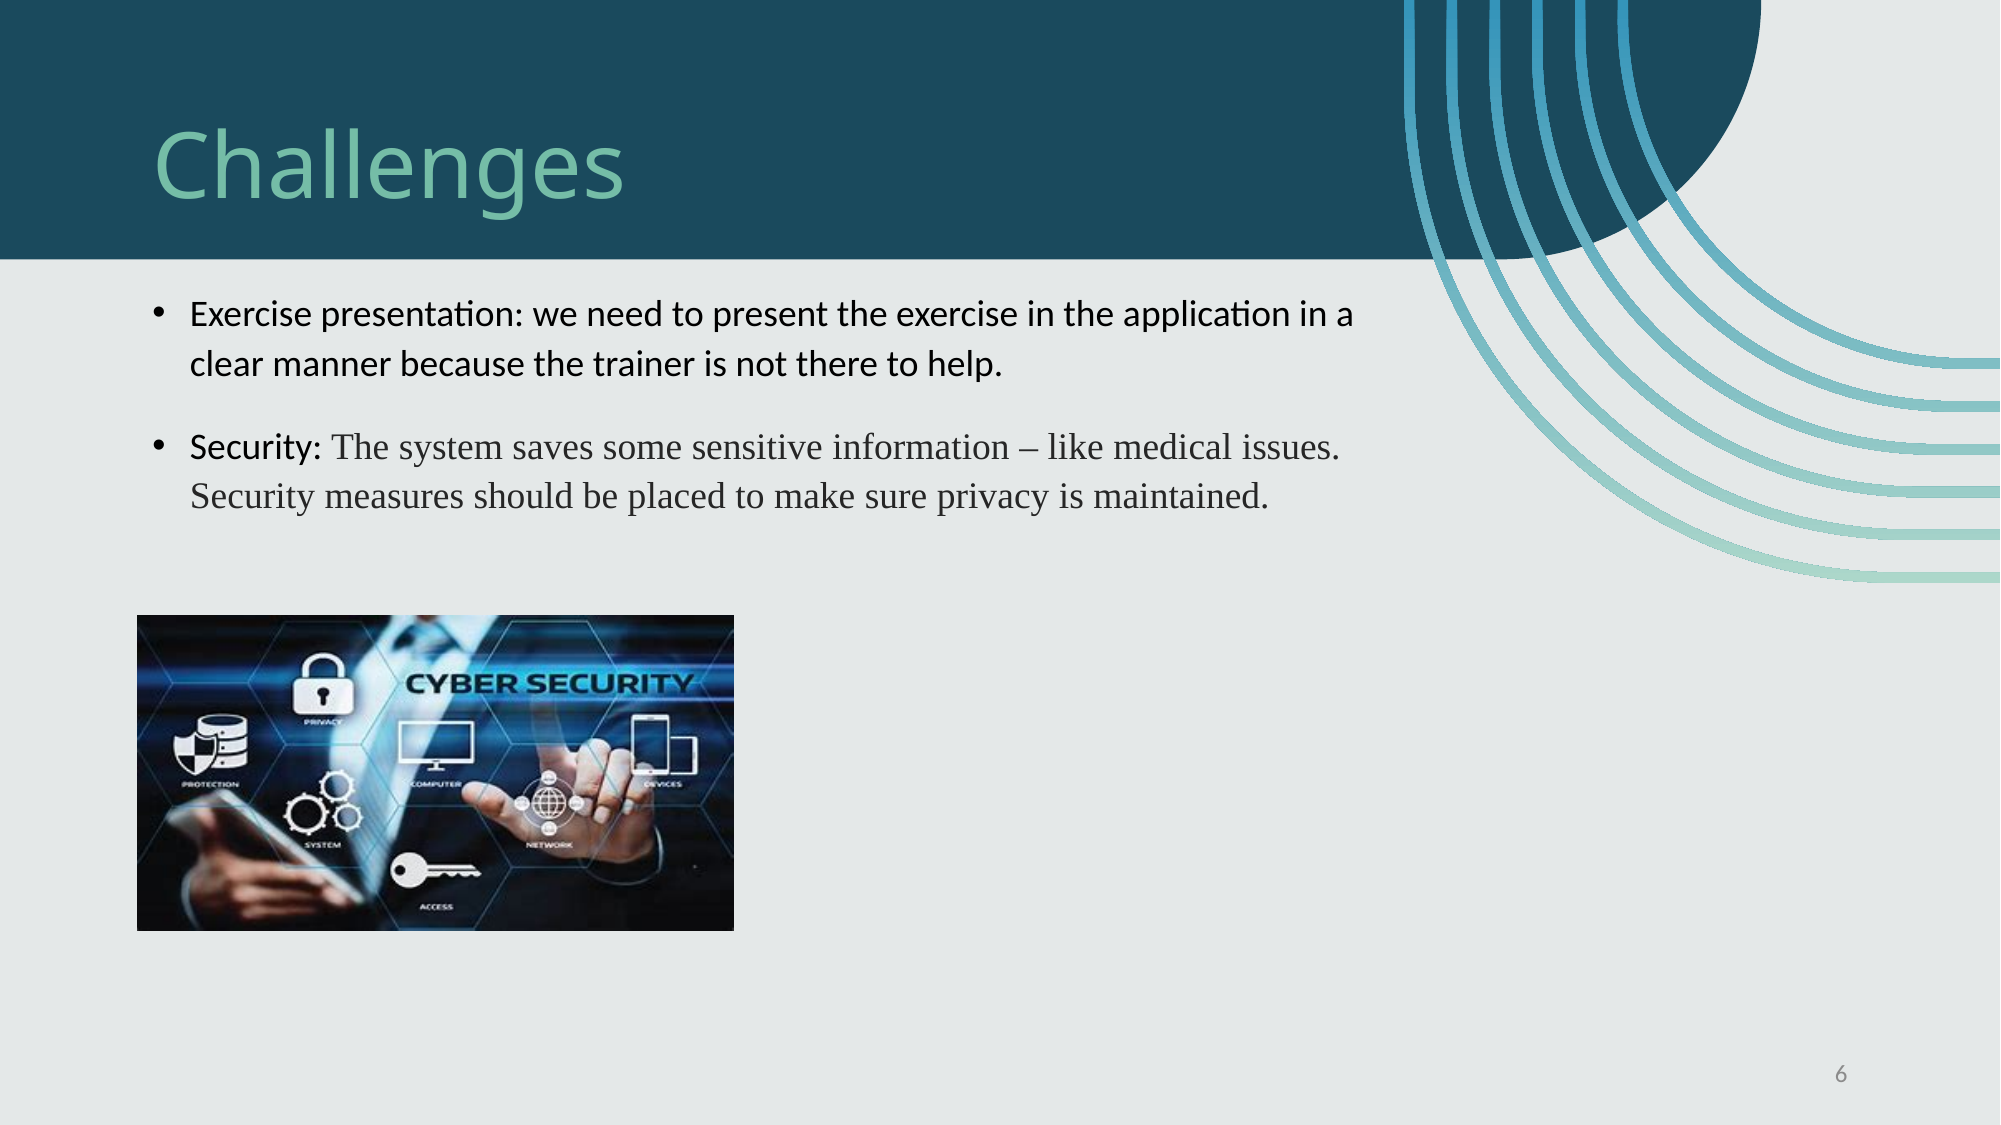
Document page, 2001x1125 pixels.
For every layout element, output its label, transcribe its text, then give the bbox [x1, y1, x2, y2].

title Challenges [137, 59, 1863, 278]
picture [137, 615, 734, 931]
slide_number 6 [1412, 1042, 1863, 1103]
list Exercise presentation: we need to present the exercise in the application in a clear manner because the trainer is not there to help. Security: The system saves some sensitive information – like medical issues. Security measures should be placed to make sure privacy is maintained. [137, 277, 1413, 992]
